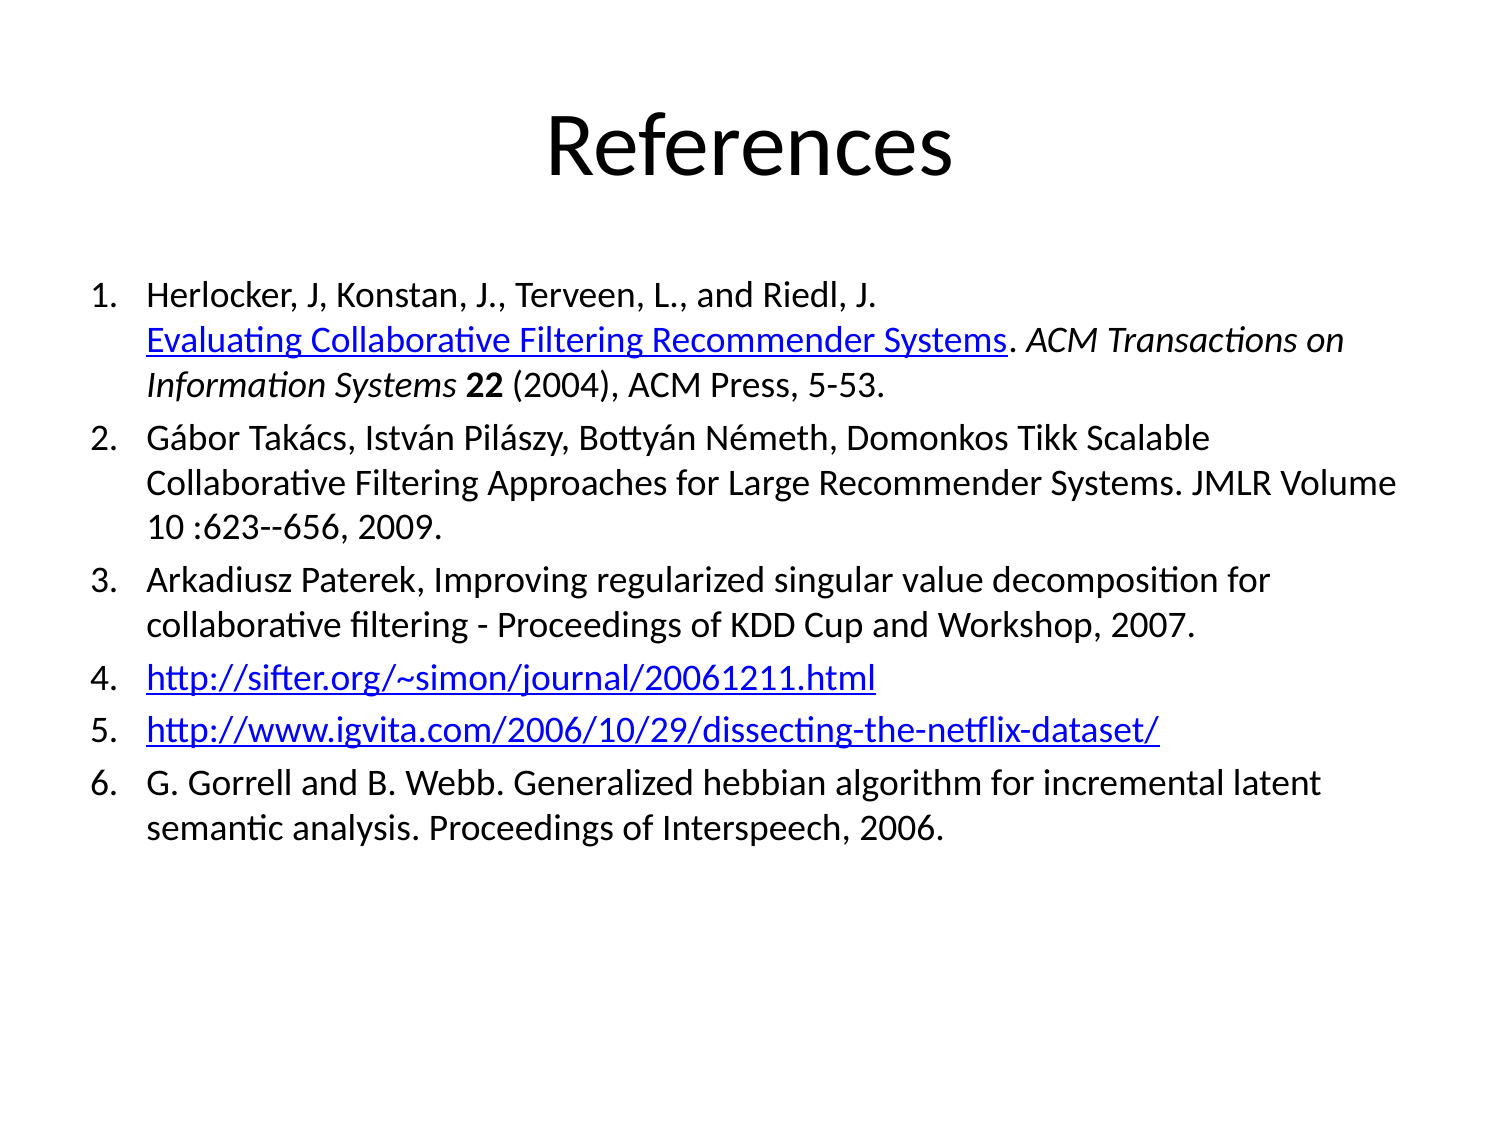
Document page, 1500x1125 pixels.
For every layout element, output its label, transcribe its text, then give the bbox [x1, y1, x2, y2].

title References [75, 45, 1425, 233]
list Herlocker, J, Konstan, J., Terveen, L., and Riedl, J. Evaluating Collaborative Filtering Recommender Systems. ACM Transactions on Information Systems 22 (2004), ACM Press, 5-53. Gábor Takács, István Pilászy, Bottyán Németh, Domonkos Tikk Scalable Collaborative Filtering Approaches for Large Recommender Systems. JMLR Volume 10 :623--656, 2009. Arkadiusz Paterek, Improving regularized singular value decomposition for collaborative filtering - Proceedings of KDD Cup and Workshop, 2007. http://sifter.org/~simon/journal/20061211.html http://www.igvita.com/2006/10/29/dissecting-the-netflix-dataset/ G. Gorrell and B. Webb. Generalized hebbian algorithm for incremental latent semantic analysis. Proceedings of Interspeech, 2006. [75, 262, 1425, 1005]
